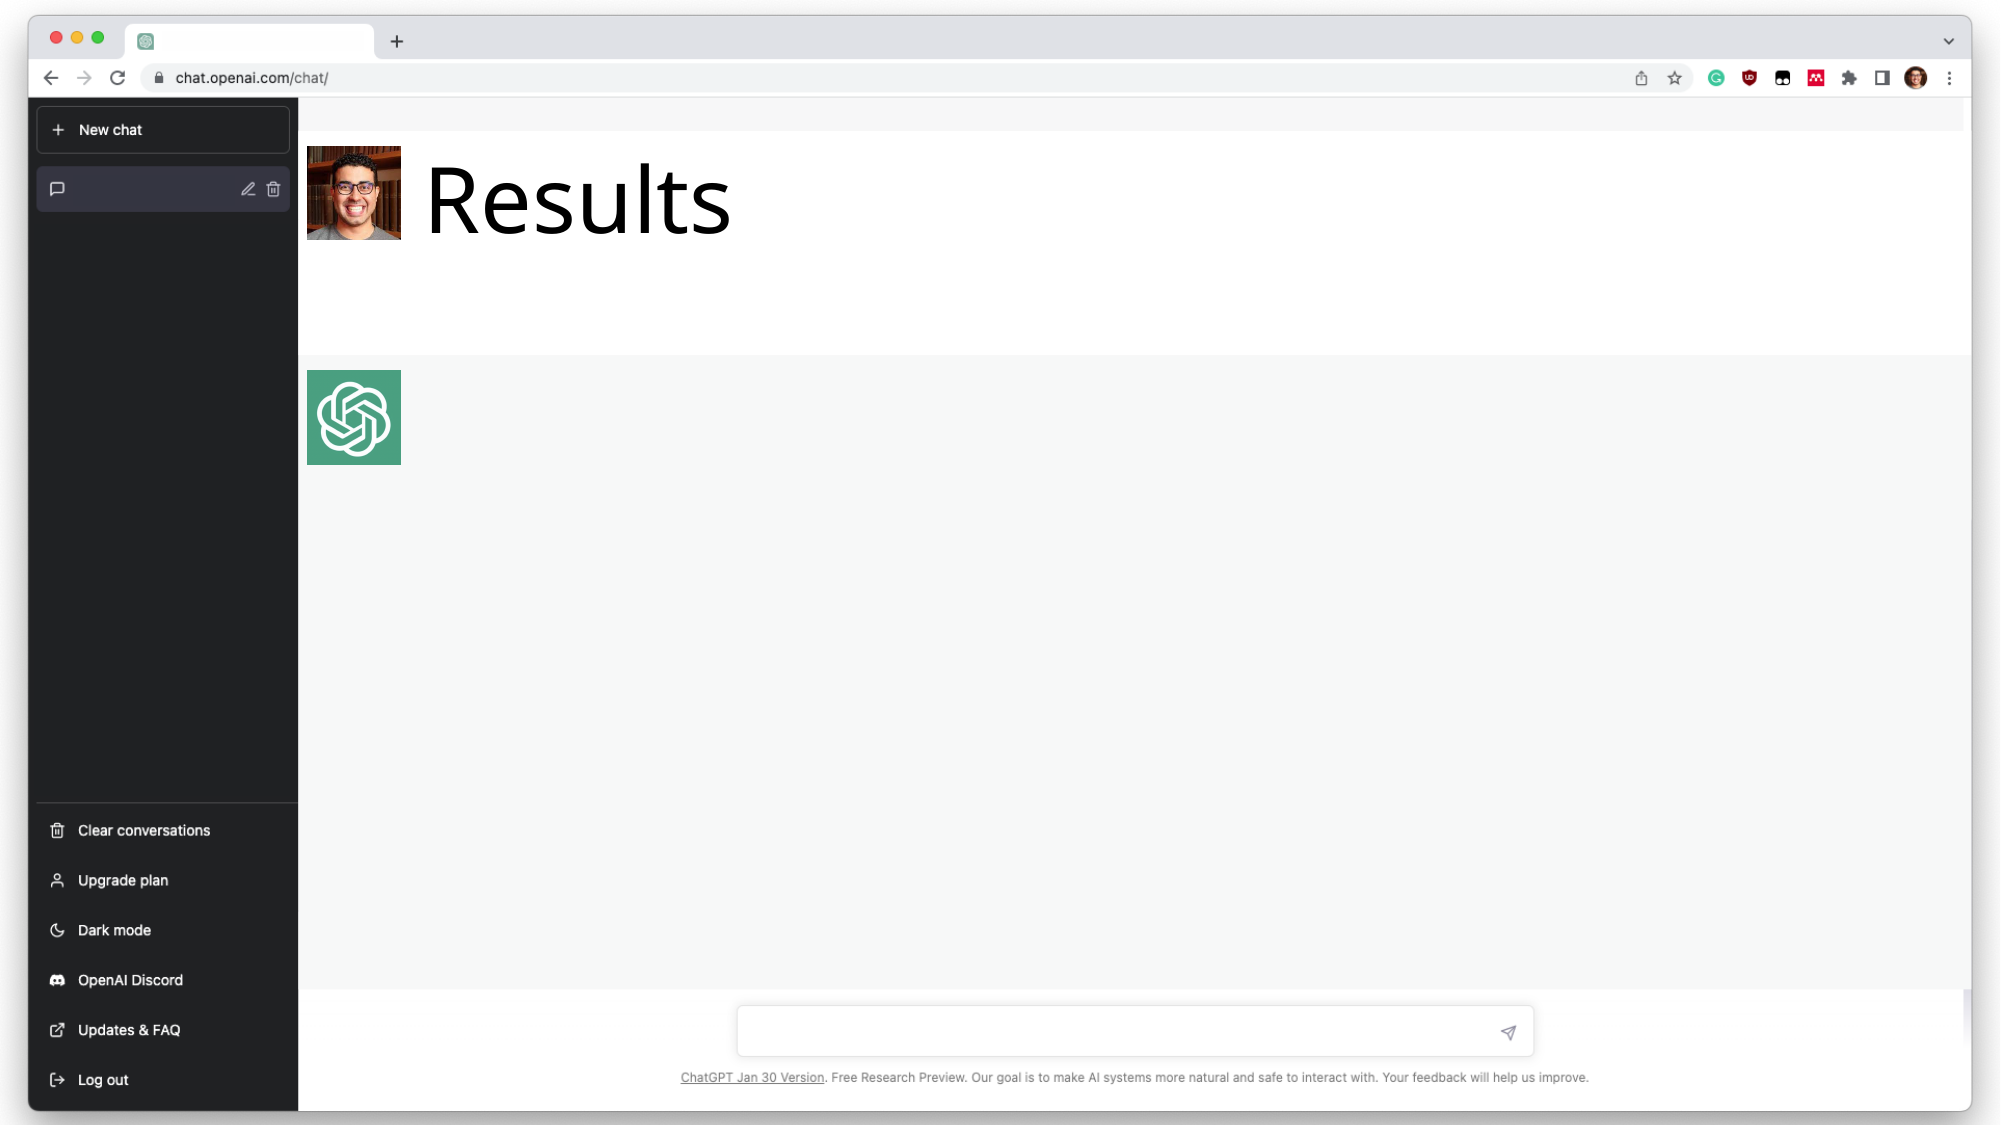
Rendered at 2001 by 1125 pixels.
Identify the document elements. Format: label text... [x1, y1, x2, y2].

picture [0, 0, 2001, 1125]
title Results [408, 147, 1927, 348]
